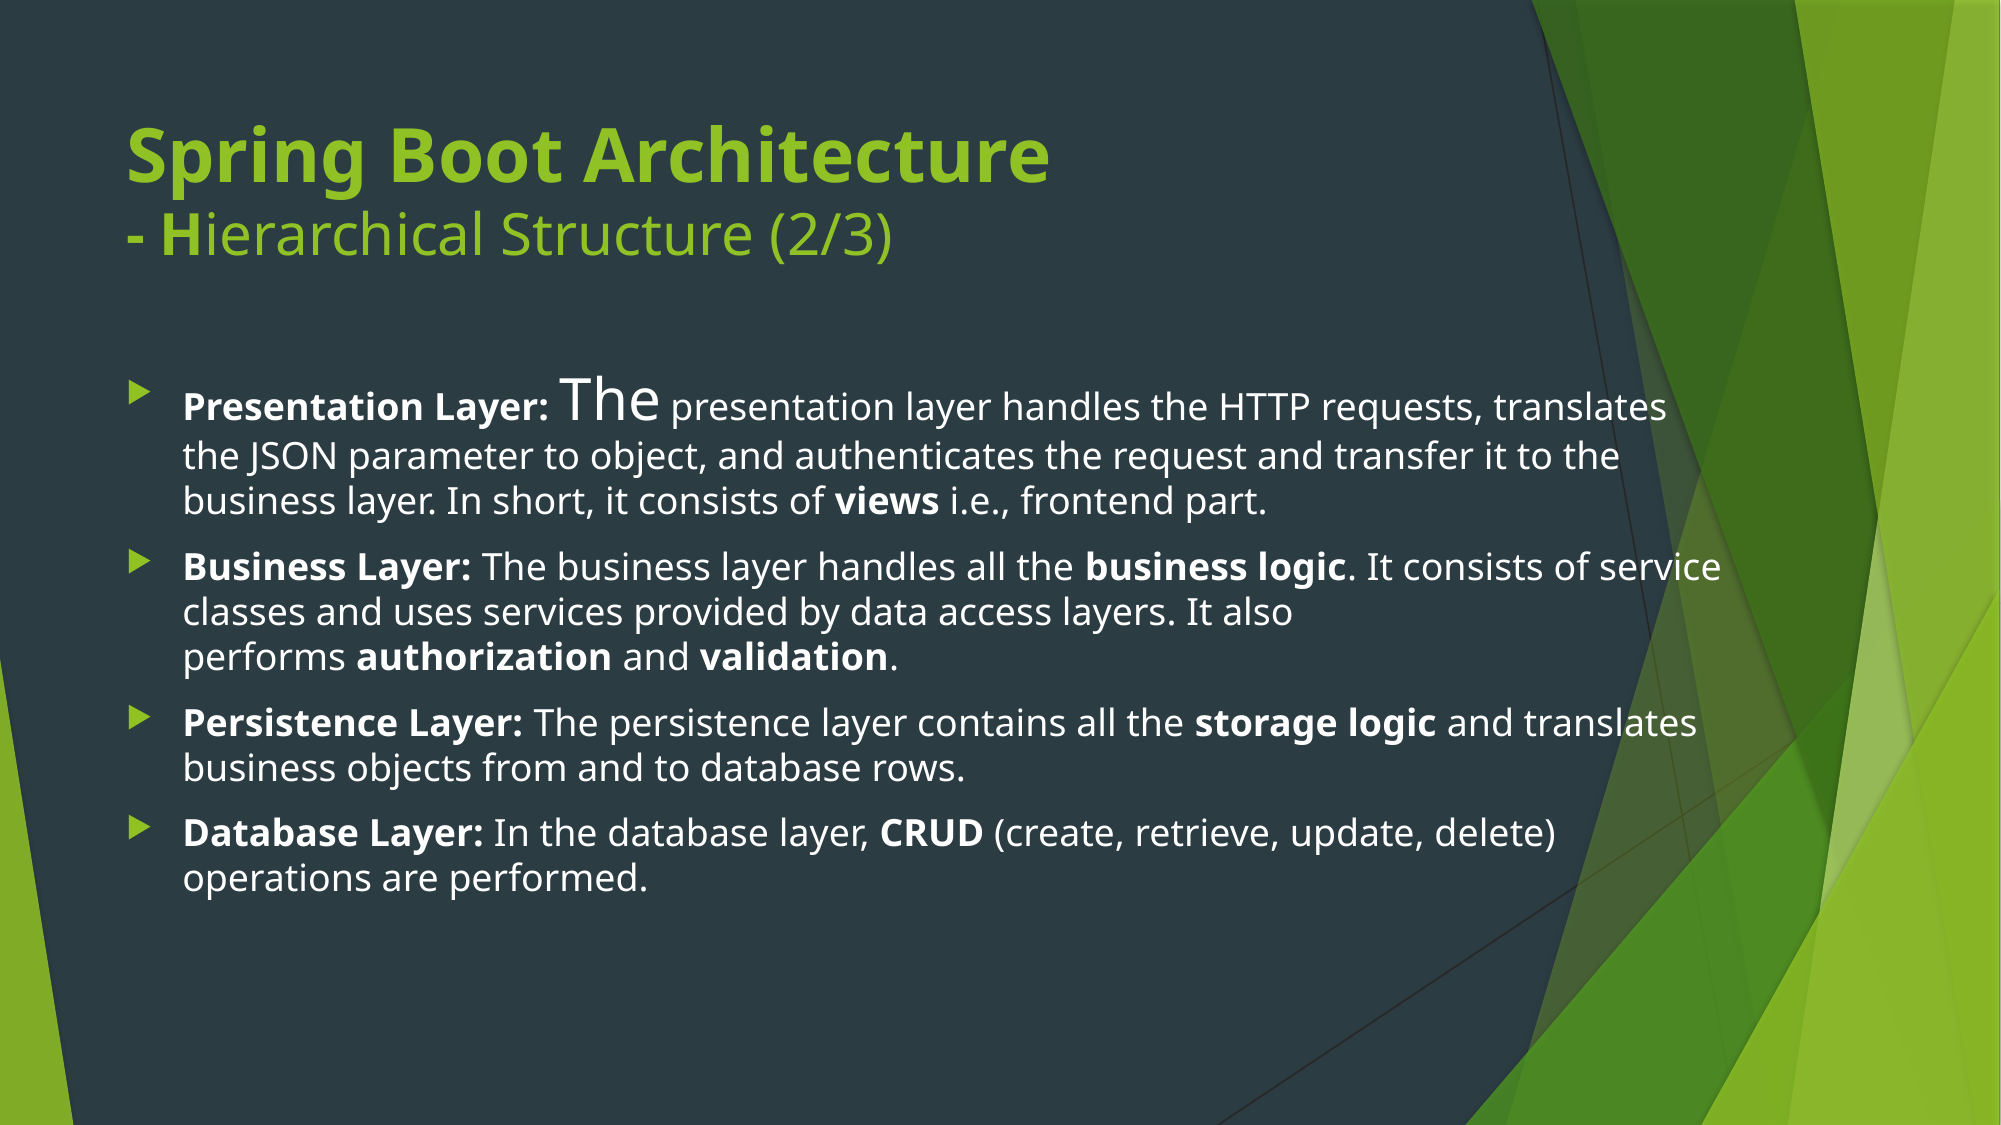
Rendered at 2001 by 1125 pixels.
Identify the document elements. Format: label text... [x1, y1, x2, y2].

title Spring Boot Architecture - Hierarchical Structure (2/3) [111, 99, 1522, 317]
list Presentation Layer: The presentation layer handles the HTTP requests, translates the JSON parameter to object, and authenticates the request and transfer it to the business layer. In short, it consists of views i.e., frontend part. Business Layer: The business layer handles all the business logic. It consists of service classes and uses services provided by data access layers. It also performs authorization and validation. Persistence Layer: The persistence layer contains all the storage logic and translates business objects from and to database rows. Database Layer: In the database layer, CRUD (create, retrieve, update, delete) operations are performed. [111, 354, 1741, 1025]
